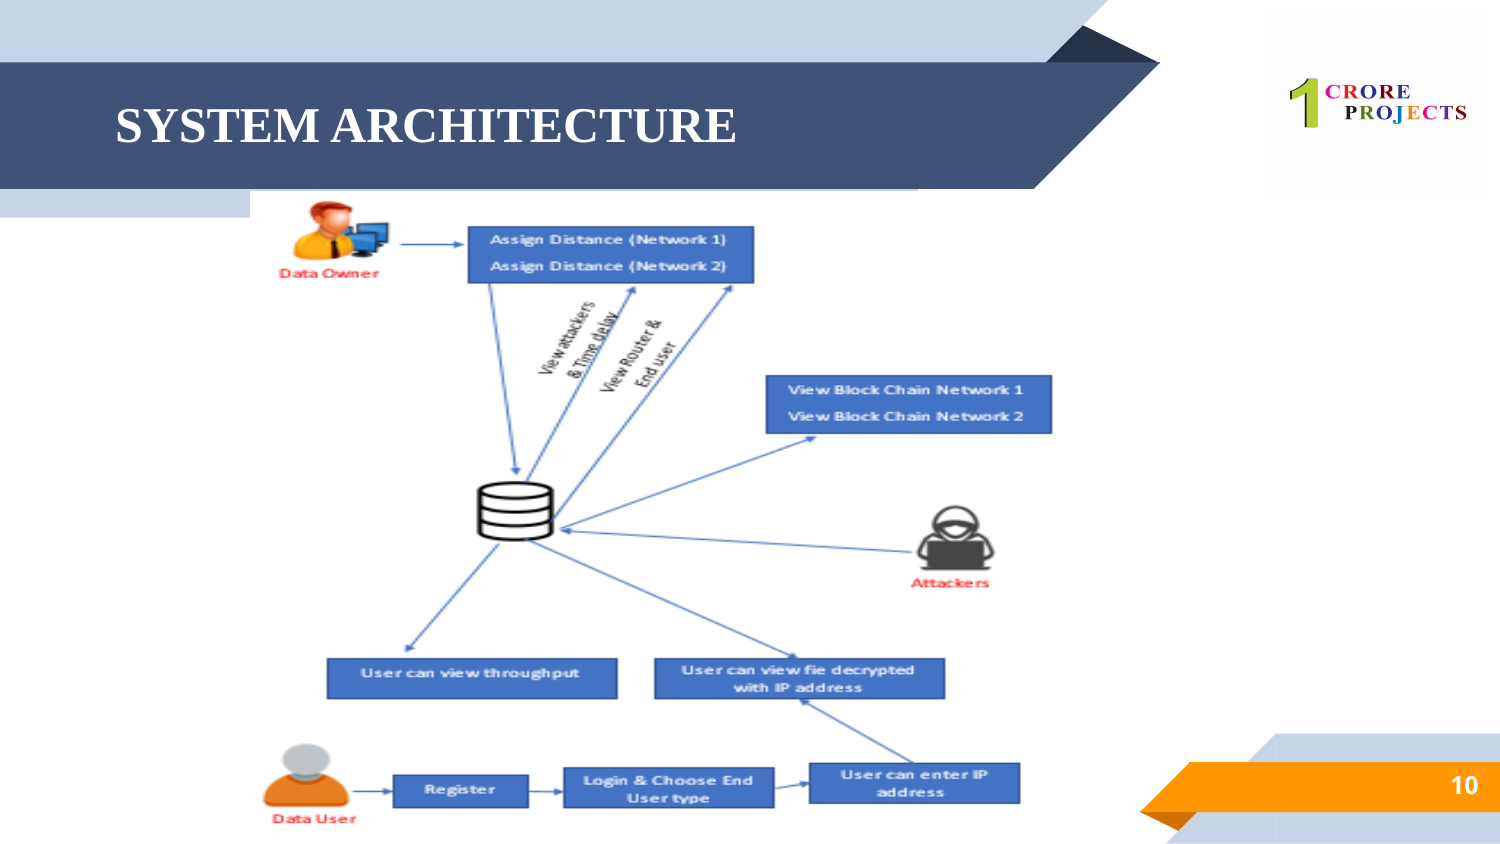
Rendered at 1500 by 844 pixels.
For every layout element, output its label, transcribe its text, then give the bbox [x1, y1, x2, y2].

title SYSTEM ARCHITECTURE [100, 59, 963, 186]
slide_number 10 [1249, 760, 1494, 813]
picture [1267, 4, 1492, 201]
picture [250, 191, 1087, 844]
